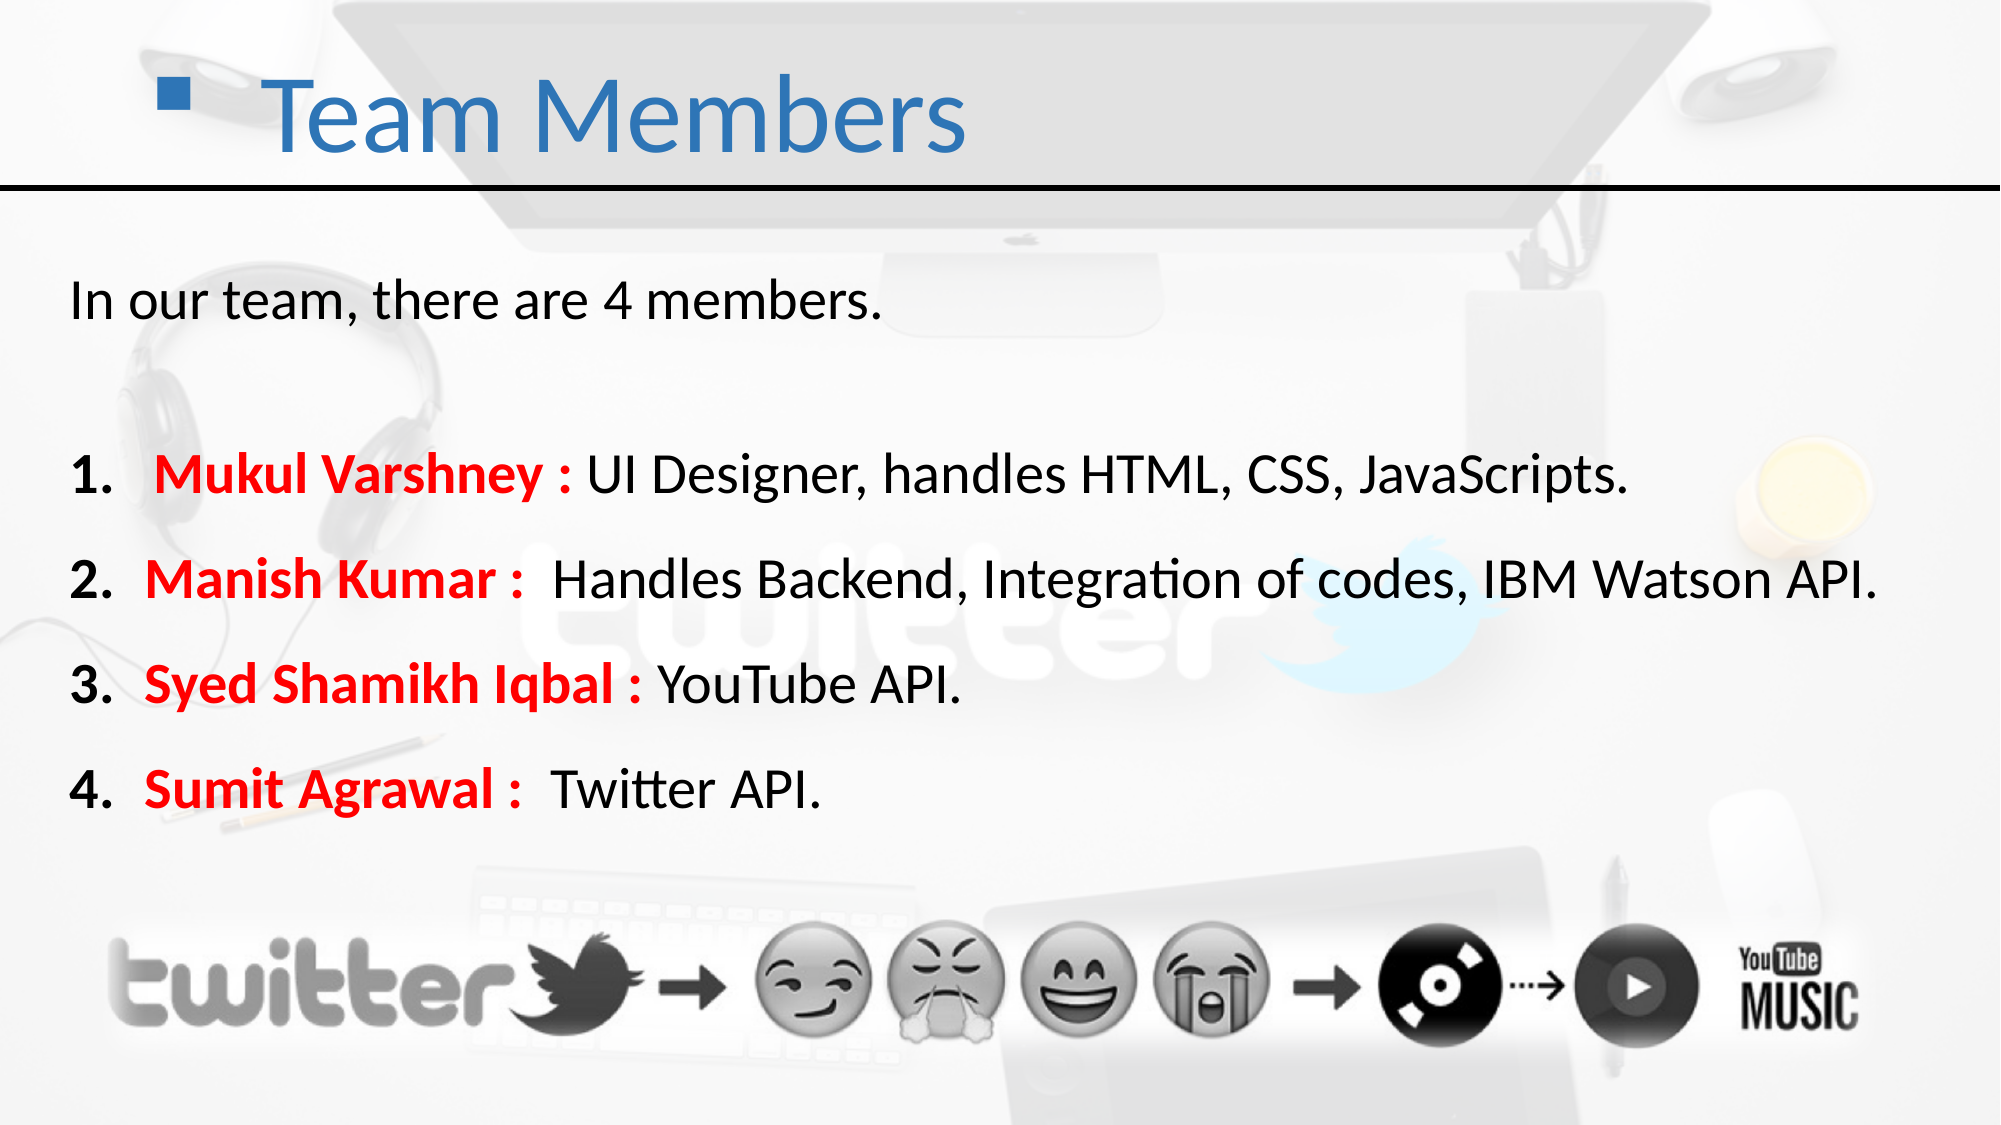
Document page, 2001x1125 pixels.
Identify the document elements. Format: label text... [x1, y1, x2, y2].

picture [90, 898, 1884, 1069]
text_box In our team, there are 4 members. Mukul Varshney : UI Designer, handles HTML, CSS, JavaScripts. Manish Kumar : Handles Backend, Integration of codes, IBM Watson API. Syed Shamikh Iqbal : YouTube API. Sumit Agrawal : Twitter API. [54, 253, 1946, 828]
text_box Team Members [132, 32, 985, 184]
